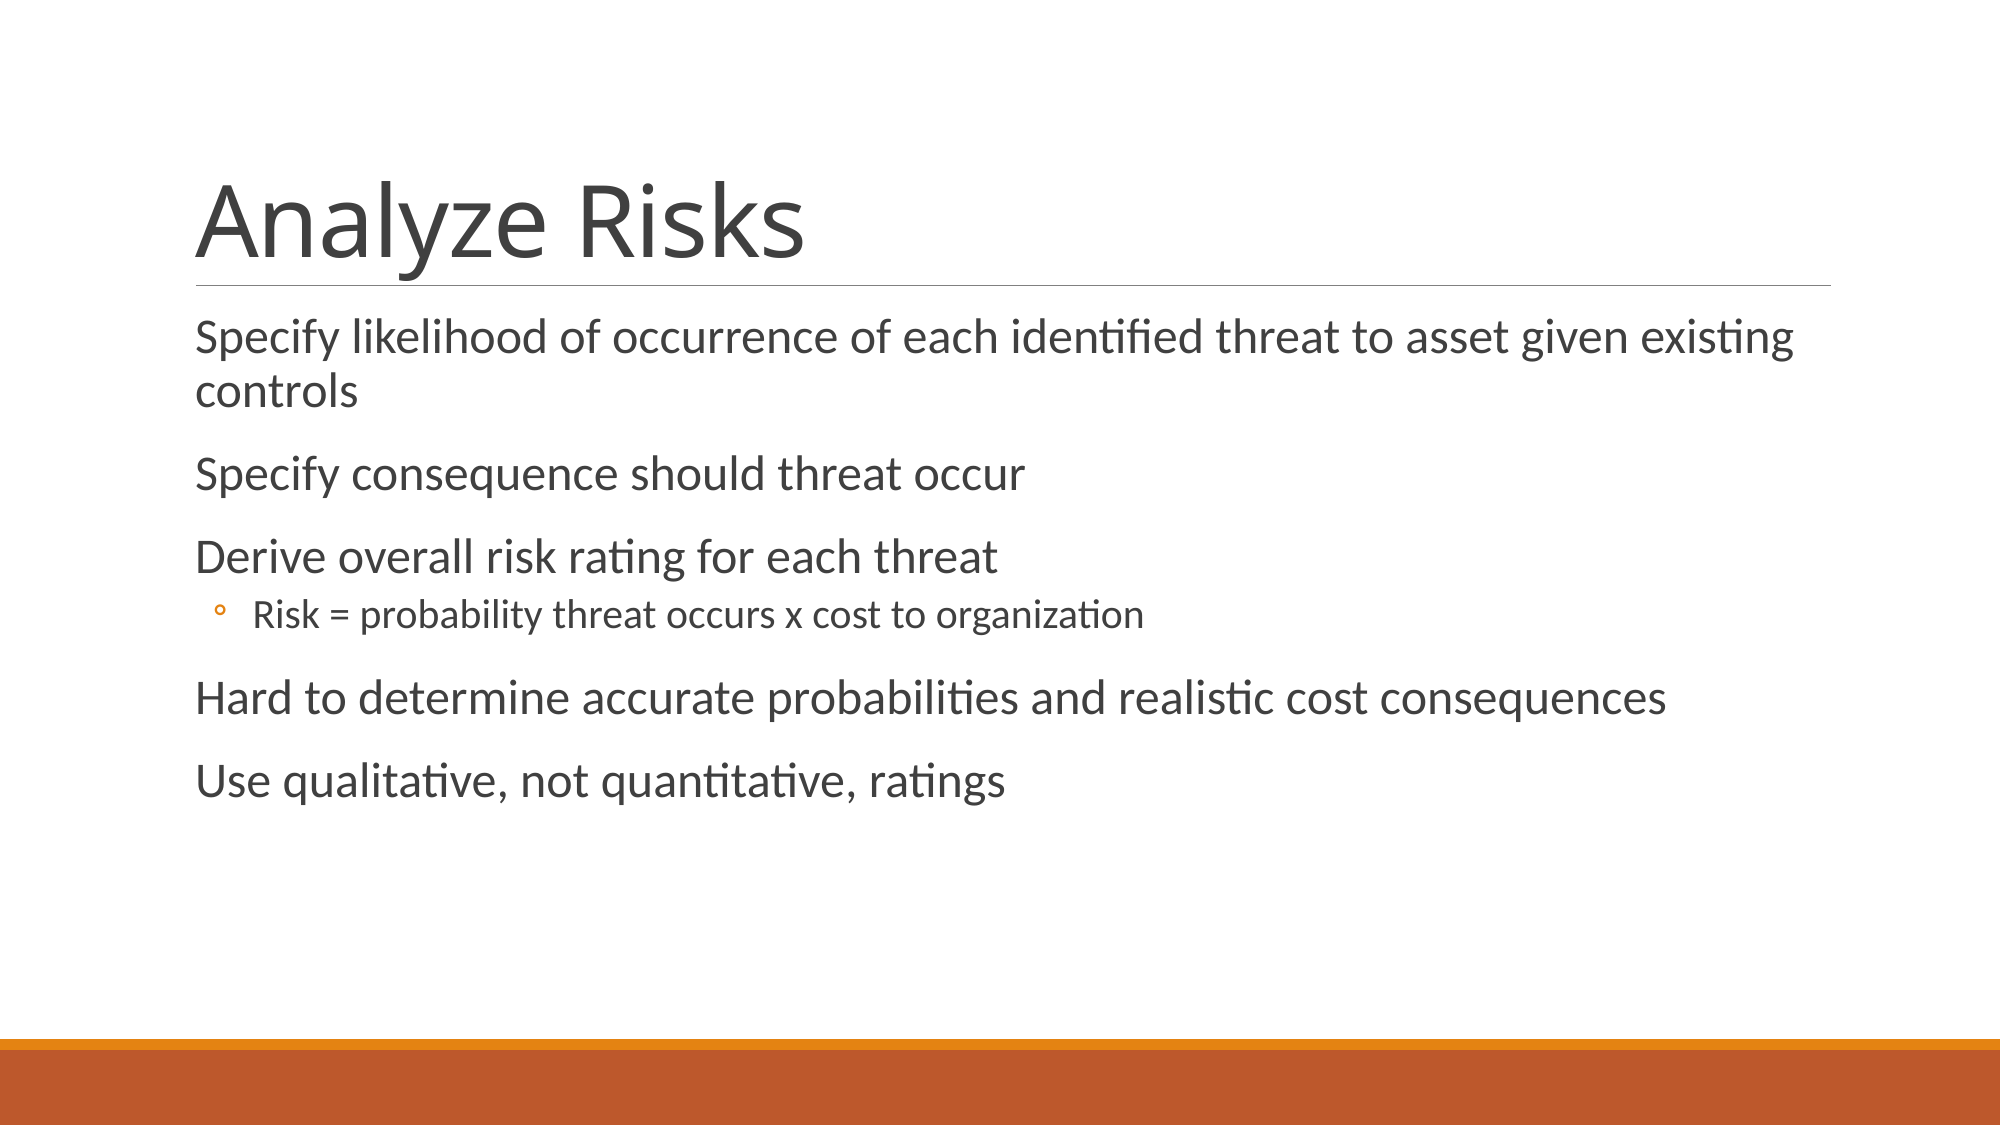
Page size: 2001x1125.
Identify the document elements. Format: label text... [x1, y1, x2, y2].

title Analyze Risks [180, 47, 1830, 285]
list Specify likelihood of occurrence of each identified threat to asset given existing controls Specify consequence should threat occur Derive overall risk rating for each threat Risk = probability threat occurs x cost to organization Hard to determine accurate probabilities and realistic cost consequences Use qualitative, not quantitative, ratings [180, 302, 1830, 963]
